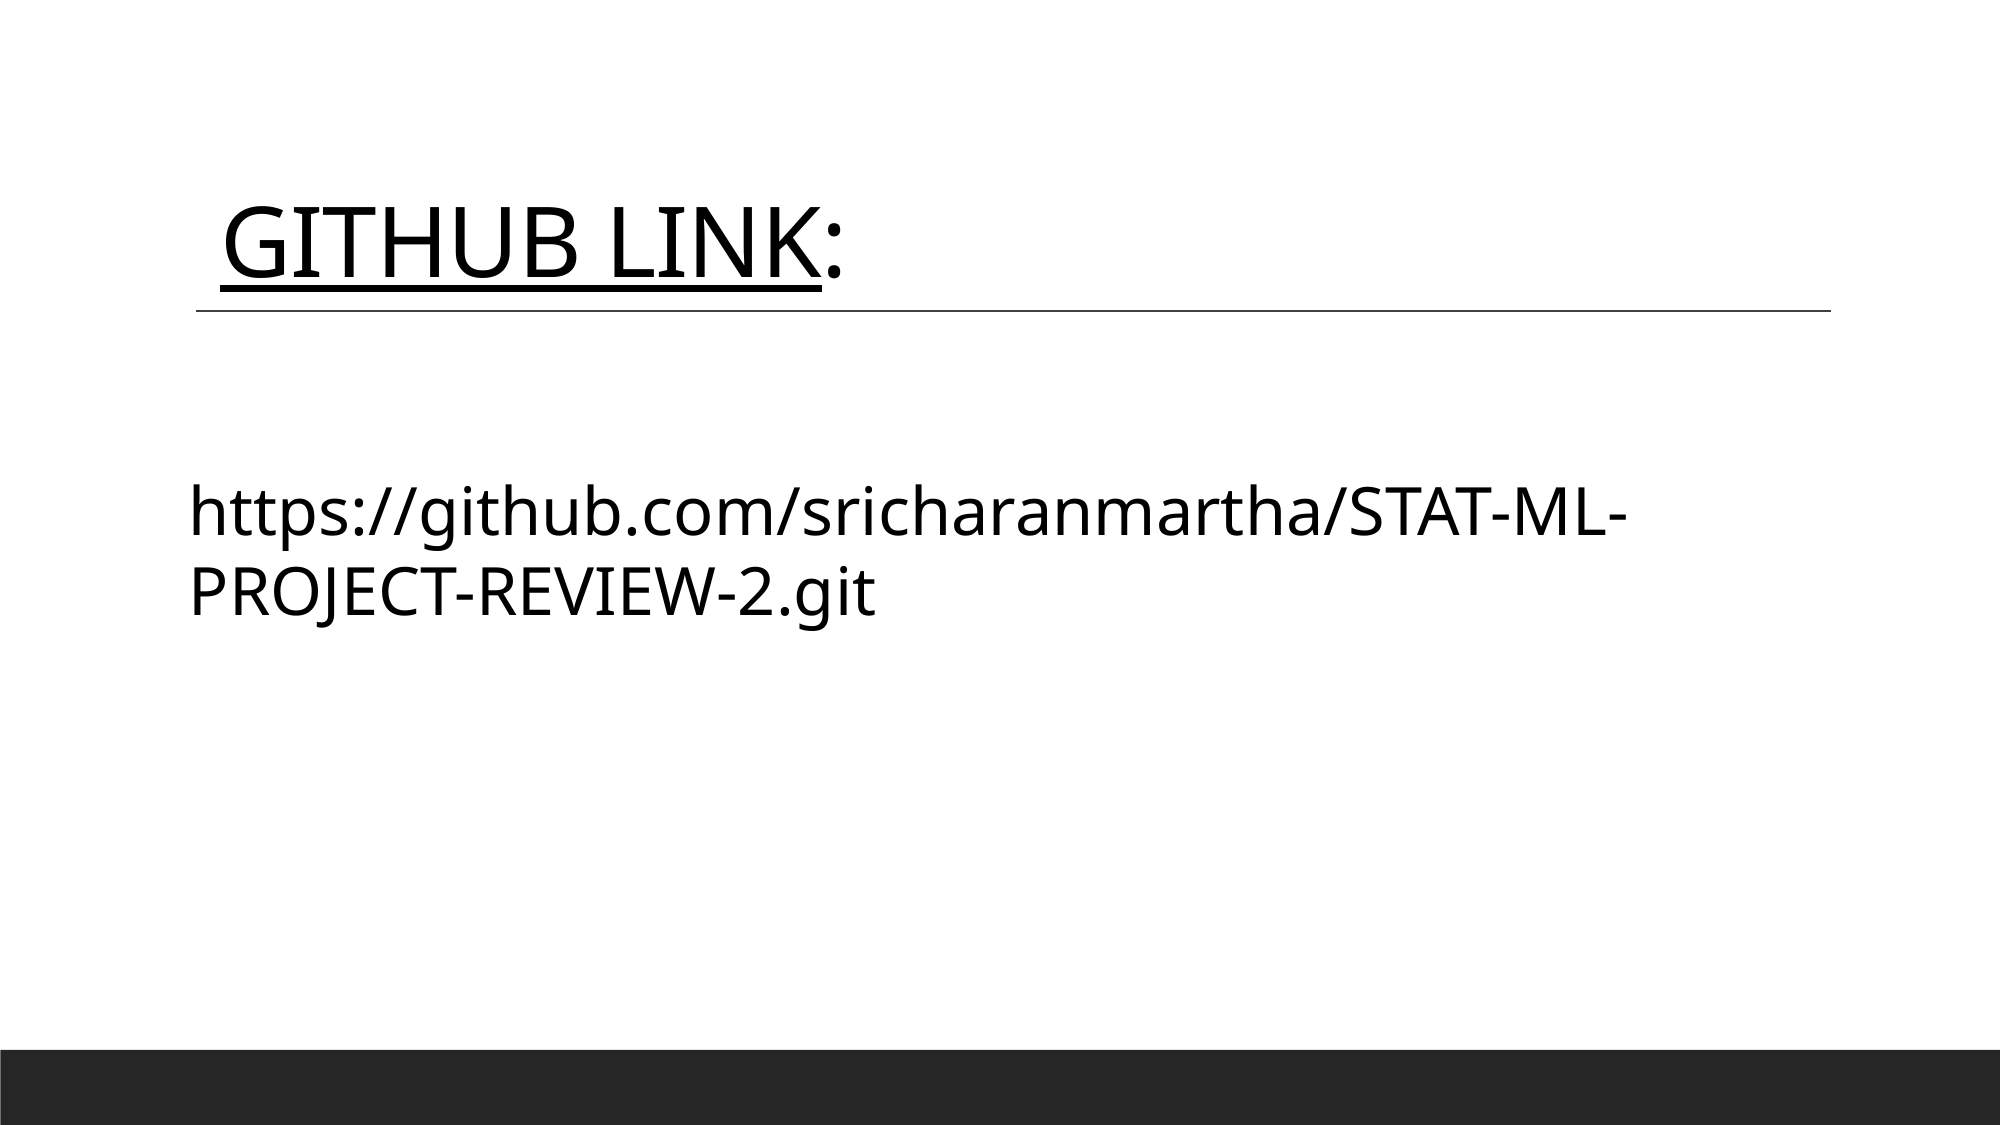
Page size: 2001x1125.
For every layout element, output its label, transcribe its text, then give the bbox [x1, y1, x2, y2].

title GITHUB LINK: [205, 68, 1856, 307]
text_box https://github.com/sricharanmartha/STAT-ML-PROJECT-REVIEW-2.git [173, 461, 1789, 637]
